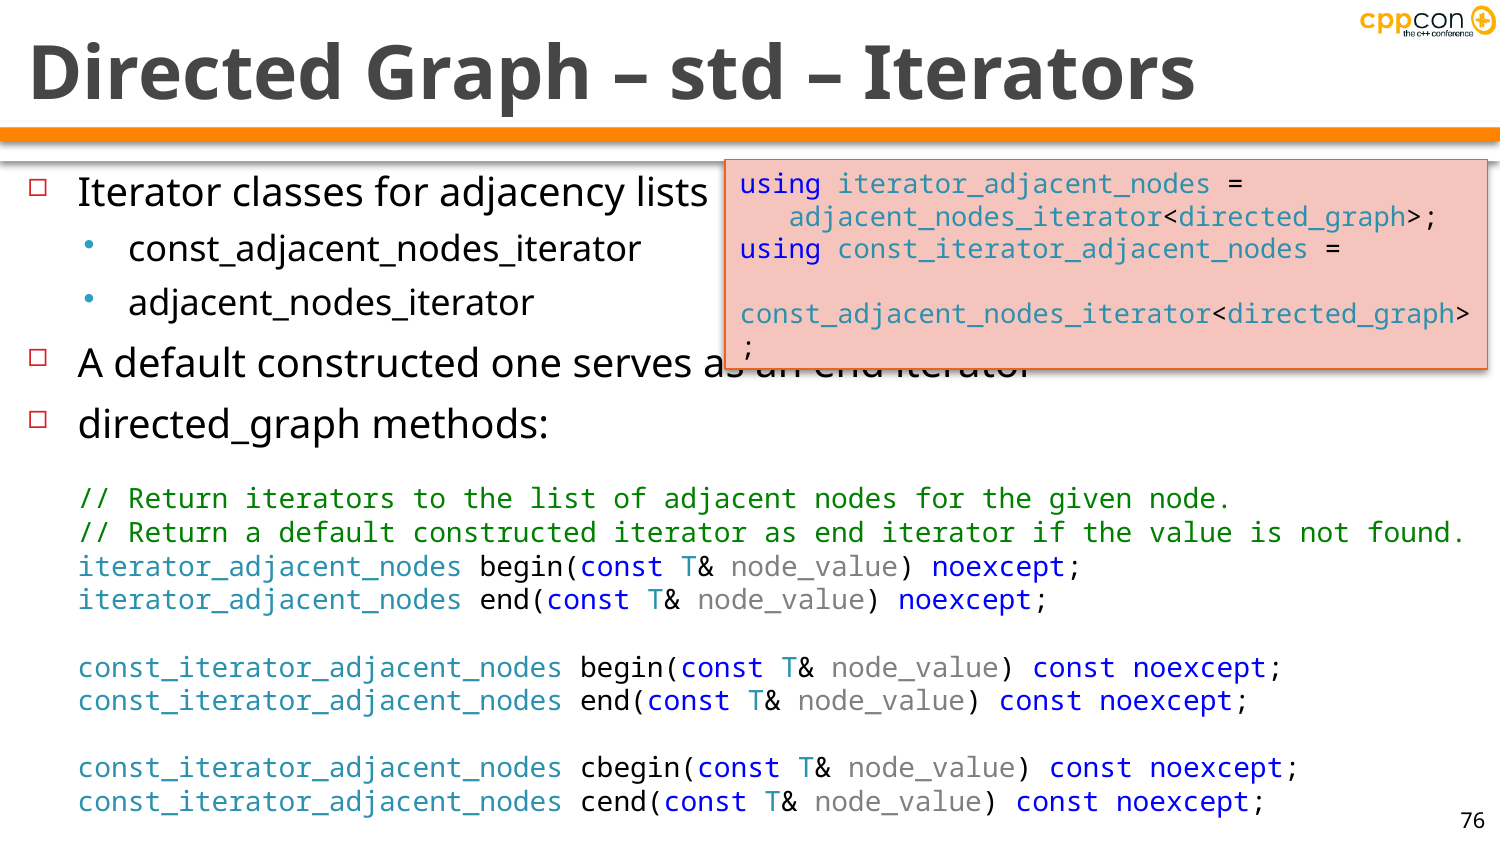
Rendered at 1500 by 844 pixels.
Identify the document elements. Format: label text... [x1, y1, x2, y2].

list Iterator classes for adjacency lists const_adjacent_nodes_iterator adjacent_nodes_iterator A default constructed one serves as an end iterator directed_graph methods: // Return iterators to the list of adjacent nodes for the given node. // Return a default constructed iterator as end iterator if the value is not found. iterator_adjacent_nodes begin(const T& node_value) noexcept; iterator_adjacent_nodes end(const T& node_value) noexcept; const_iterator_adjacent_nodes begin(const T& node_value) const noexcept; const_iterator_adjacent_nodes end(const T& node_value) const noexcept; const_iterator_adjacent_nodes cbegin(const T& node_value) const noexcept; const_iterator_adjacent_nodes cend(const T& node_value) const noexcept; [12, 159, 1488, 835]
picture [1356, 0, 1500, 57]
text_box using iterator_adjacent_nodes = adjacent_nodes_iterator<directed_graph>; using const_iterator_adjacent_nodes = const_adjacent_nodes_iterator<directed_graph>; [724, 159, 1488, 370]
title Directed Graph – std – Iterators [12, 19, 1488, 122]
